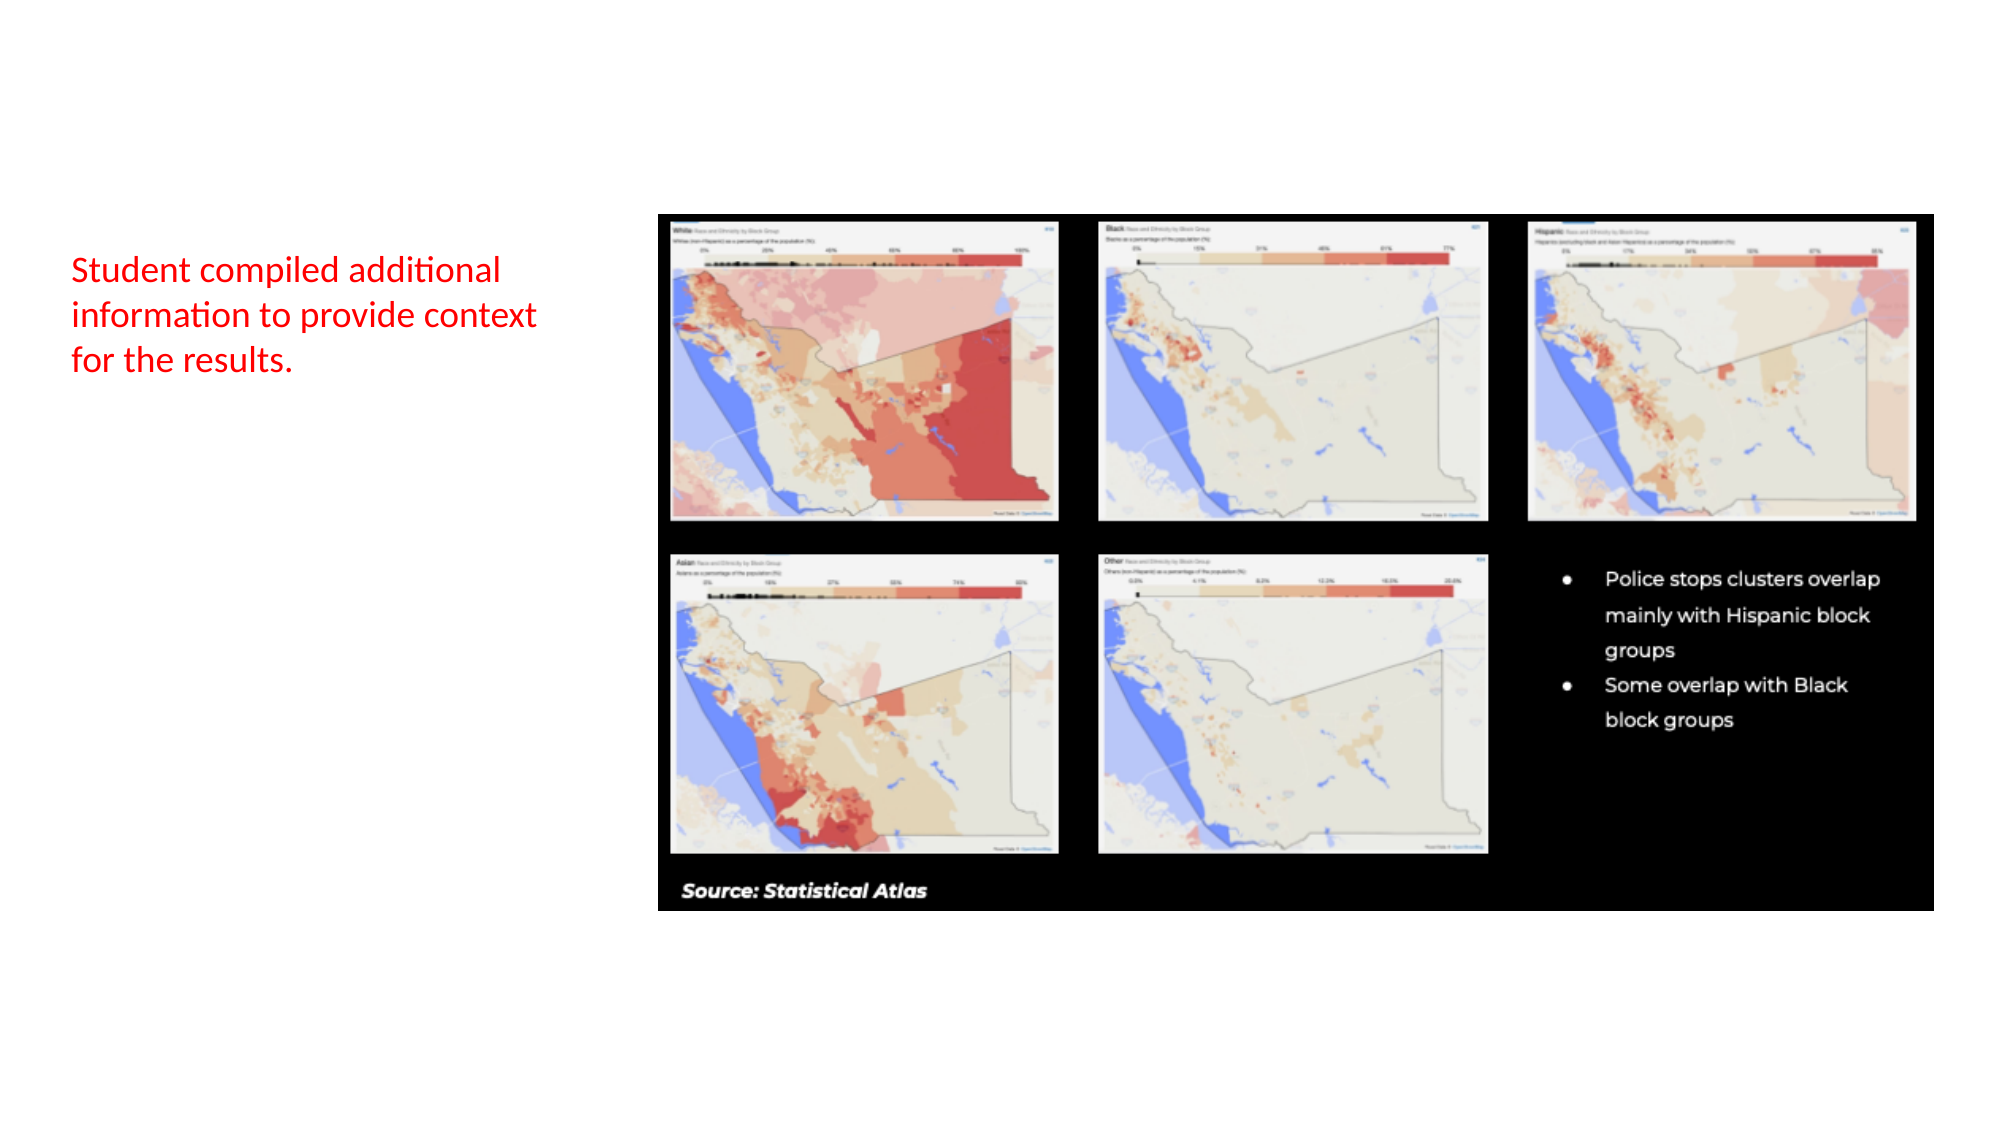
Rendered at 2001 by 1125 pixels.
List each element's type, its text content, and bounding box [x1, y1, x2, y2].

picture [658, 214, 1934, 911]
text_box Student compiled additional information to provide context for the results. [56, 237, 586, 388]
